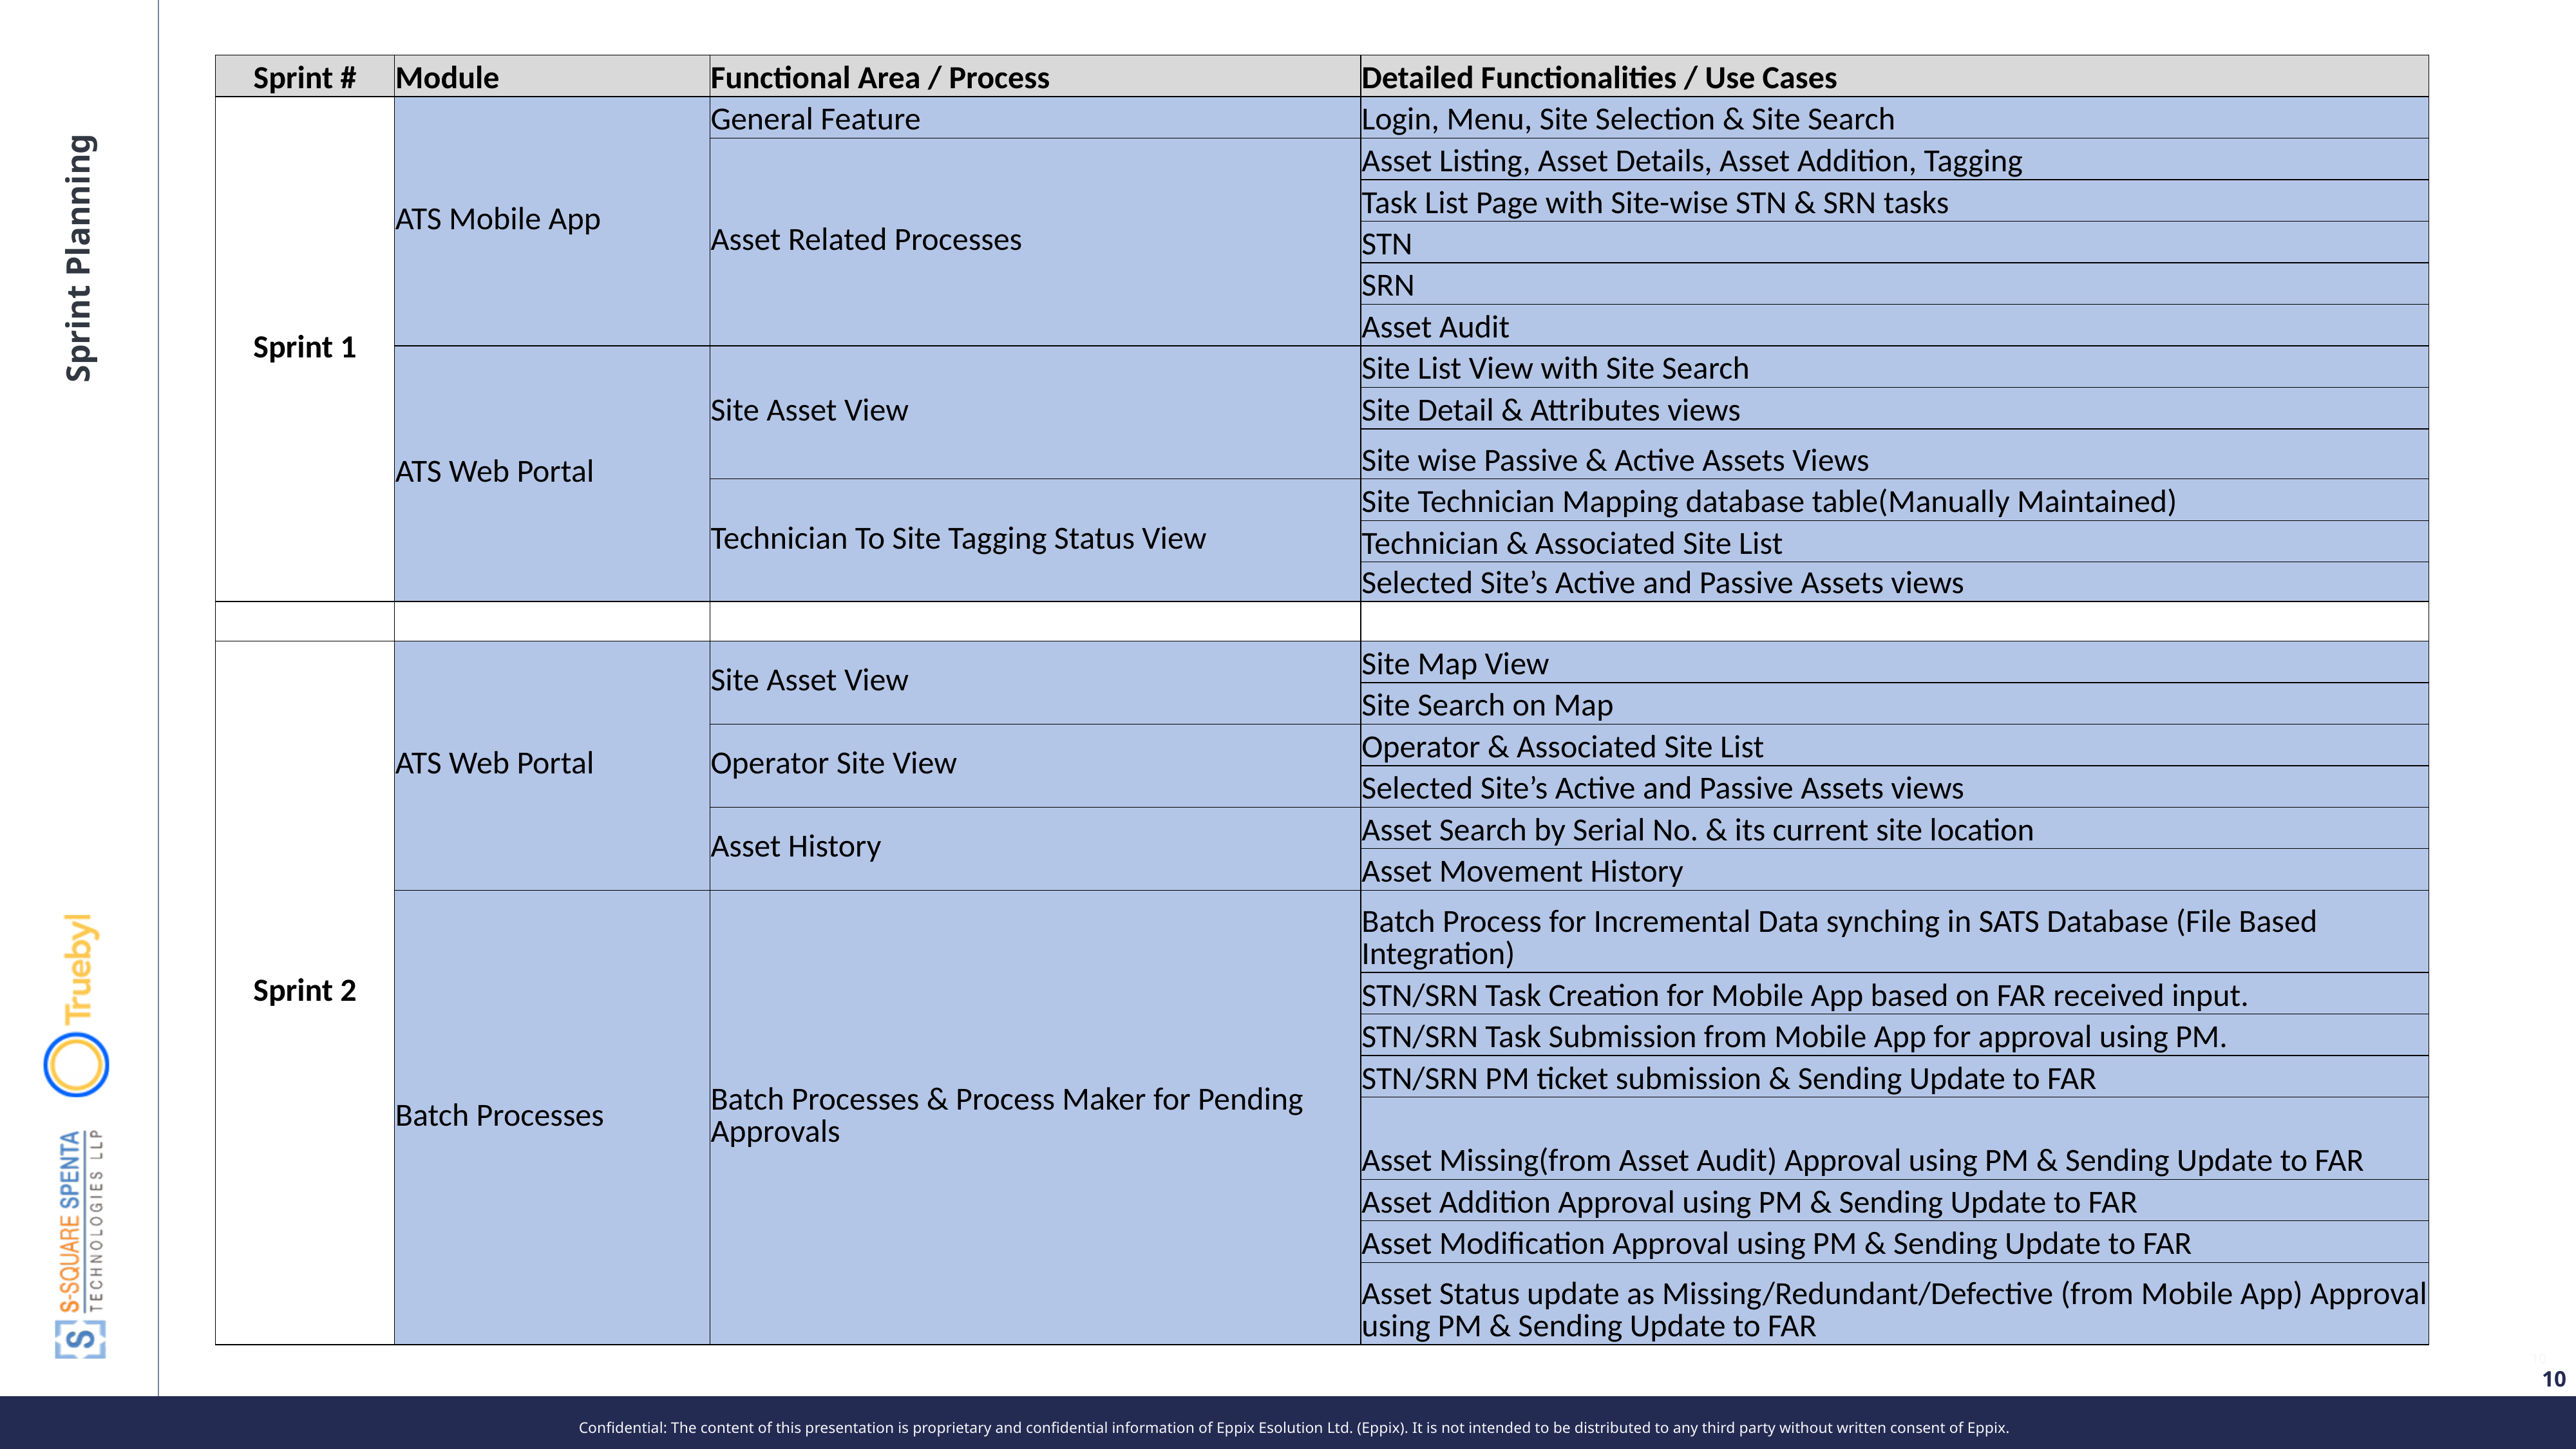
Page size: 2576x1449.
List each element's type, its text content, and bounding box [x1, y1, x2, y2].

table_cell Asset Search by Serial No. & its current site location [1361, 808, 2429, 848]
table_cell Site Asset View [710, 641, 1360, 724]
table_cell ATS Mobile App [395, 97, 710, 345]
table_cell General Feature [710, 97, 1360, 138]
table_cell Asset Movement History [1361, 849, 2429, 890]
table_cell Asset Modification Approval using PM & Sending Update to FAR [1361, 1221, 2429, 1262]
table_cell STN [1361, 222, 2429, 262]
table_cell Operator & Associated Site List [1361, 724, 2429, 765]
table_cell Technician & Associated Site List [1361, 521, 2429, 562]
table_cell Asset Audit [1361, 305, 2429, 345]
table_cell Asset Related Processes [710, 138, 1360, 345]
table_cell SRN [1361, 263, 2429, 304]
table_cell Sprint 2 [216, 641, 394, 1344]
table_cell Site wise Passive & Active Assets Views [1361, 430, 2429, 478]
table_cell Site List View with Site Search [1361, 346, 2429, 387]
table_header Module [395, 55, 710, 96]
table_cell Asset History [710, 808, 1360, 890]
table_cell ATS Web Portal [395, 346, 710, 601]
text_box ‹#› [2499, 1360, 2576, 1399]
table_cell [1361, 602, 2429, 641]
table_cell Batch Processes [395, 891, 710, 1344]
table_cell Batch Process for Incremental Data synching in SATS Database (File Based Integration) [1361, 891, 2429, 972]
table_cell Batch Processes & Process Maker for Pending Approvals [710, 891, 1360, 1344]
table_cell [216, 602, 394, 641]
table_cell Sprint 1 [216, 97, 394, 601]
table_cell Site Search on Map [1361, 683, 2429, 724]
table_cell [395, 602, 710, 641]
picture [0, 1129, 198, 1358]
table_cell Task List Page with Site-wise STN & SRN tasks [1361, 180, 2429, 221]
table_cell ATS Web Portal [395, 641, 710, 890]
table_cell Site Detail & Attributes views [1361, 388, 2429, 428]
table_cell [710, 602, 1360, 641]
list Sprint Planning [43, 129, 111, 733]
picture [0, 915, 167, 1097]
table_cell Login, Menu, Site Selection & Site Search [1361, 97, 2429, 138]
table_cell STN/SRN Task Submission from Mobile App for approval using PM. [1361, 1014, 2429, 1055]
table_cell Asset Status update as Missing/Redundant/Defective (from Mobile App) Approval using PM & Sending Update to FAR [1361, 1263, 2429, 1344]
table_cell Site Technician Mapping database table(Manually Maintained) [1361, 479, 2429, 520]
table_cell Site Asset View [710, 346, 1360, 478]
table_cell Technician To Site Tagging Status View [710, 479, 1360, 601]
table_cell Selected Site’s Active and Passive Assets views [1361, 766, 2429, 807]
table_cell Selected Site’s Active and Passive Assets views [1361, 562, 2429, 601]
table_cell Operator Site View [710, 724, 1360, 807]
table_header Detailed Functionalities / Use Cases [1361, 55, 2429, 96]
table_cell Asset Missing(from Asset Audit) Approval using PM & Sending Update to FAR [1361, 1097, 2429, 1179]
table_cell STN/SRN Task Creation for Mobile App based on FAR received input. [1361, 973, 2429, 1014]
table_cell Asset Addition Approval using PM & Sending Update to FAR [1361, 1180, 2429, 1220]
table_cell Site Map View [1361, 641, 2429, 682]
table_cell STN/SRN PM ticket submission & Sending Update to FAR [1361, 1056, 2429, 1097]
table_cell Asset Listing, Asset Details, Asset Addition, Tagging [1361, 138, 2429, 179]
table_header Functional Area / Process [710, 55, 1360, 96]
table_header Sprint # [216, 55, 394, 96]
